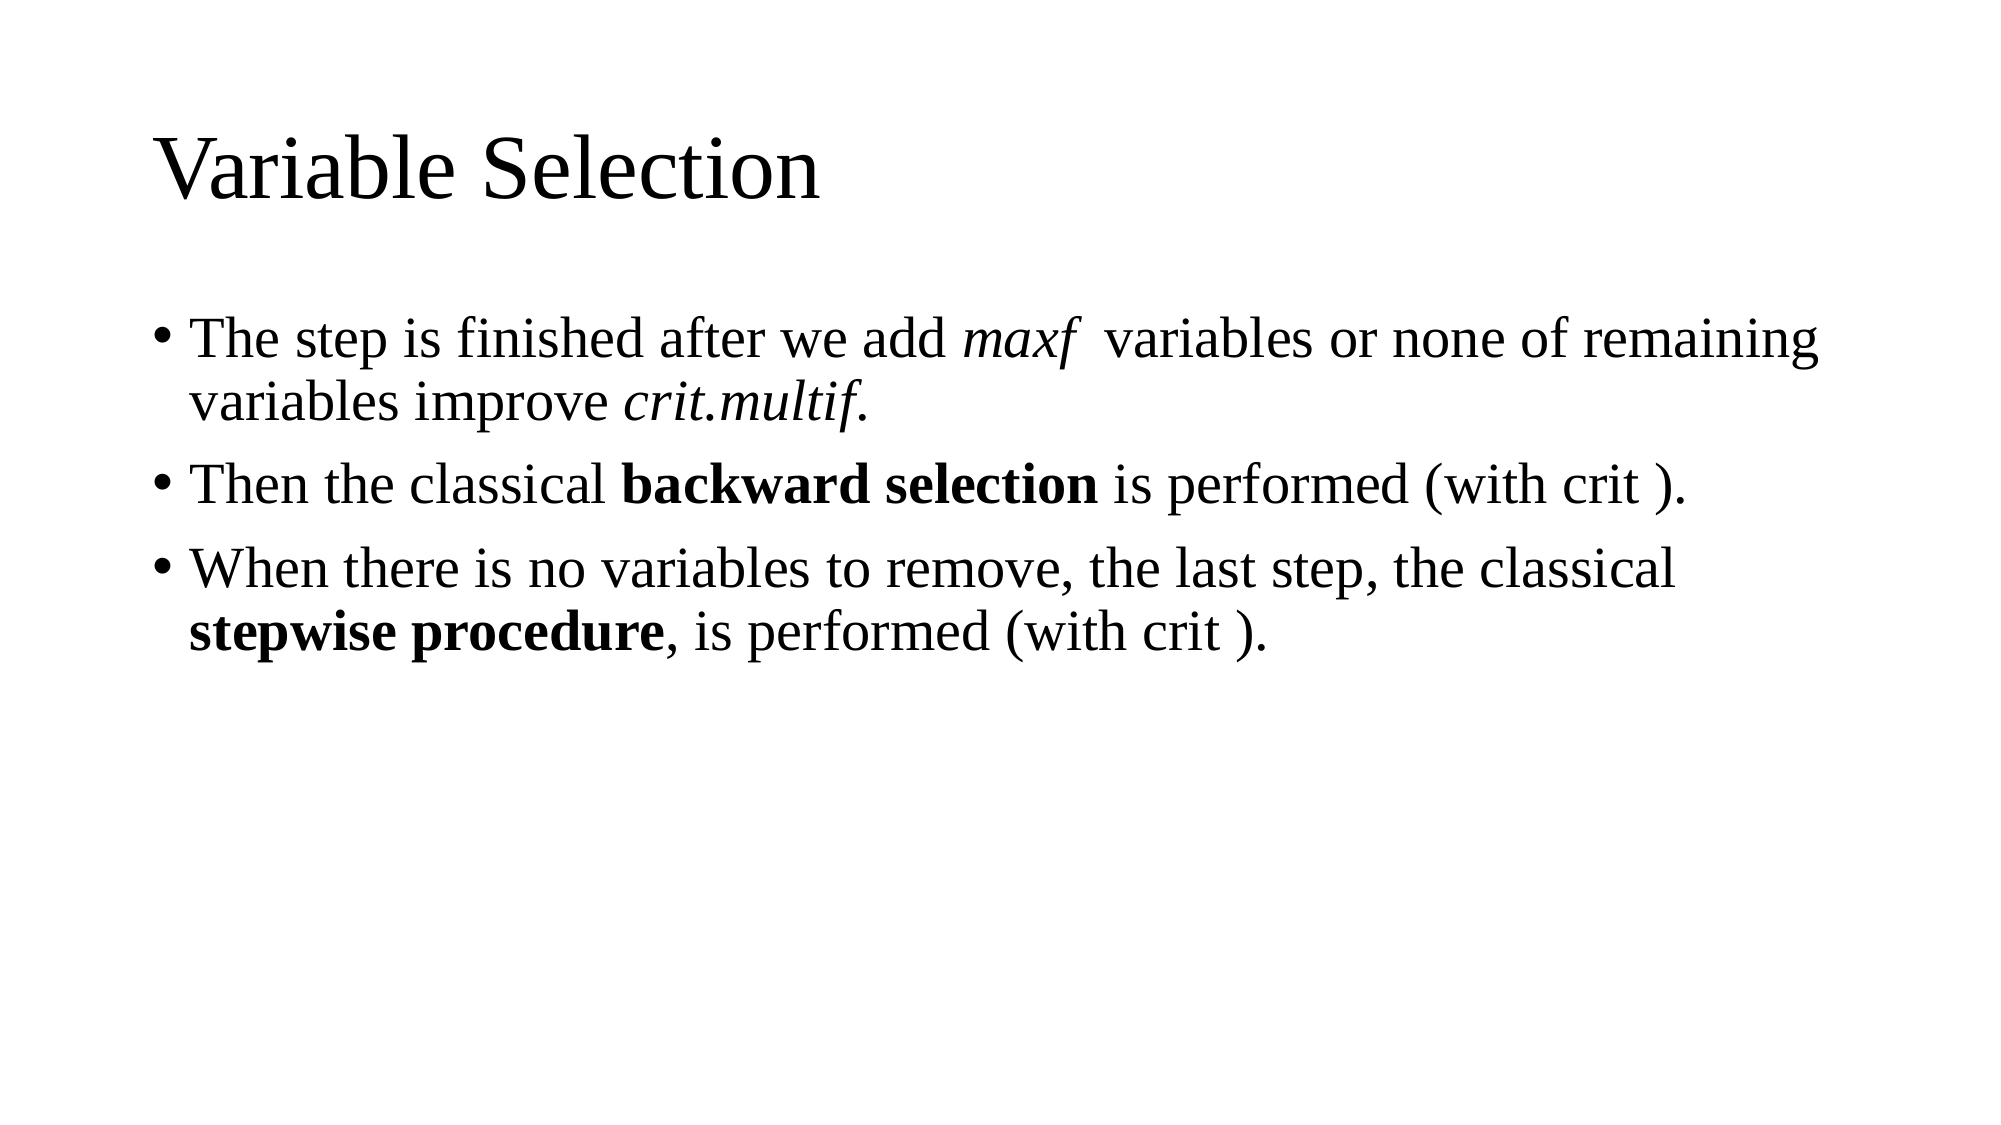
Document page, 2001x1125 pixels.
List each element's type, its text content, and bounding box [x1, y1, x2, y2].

title Variable Selection [137, 59, 1863, 278]
list The step is finished after we add maxf variables or none of remaining variables improve crit.multif. Then the classical backward selection is performed (with crit ). When there is no variables to remove, the last step, the classical stepwise procedure, is performed (with crit ). [137, 299, 1863, 1014]
